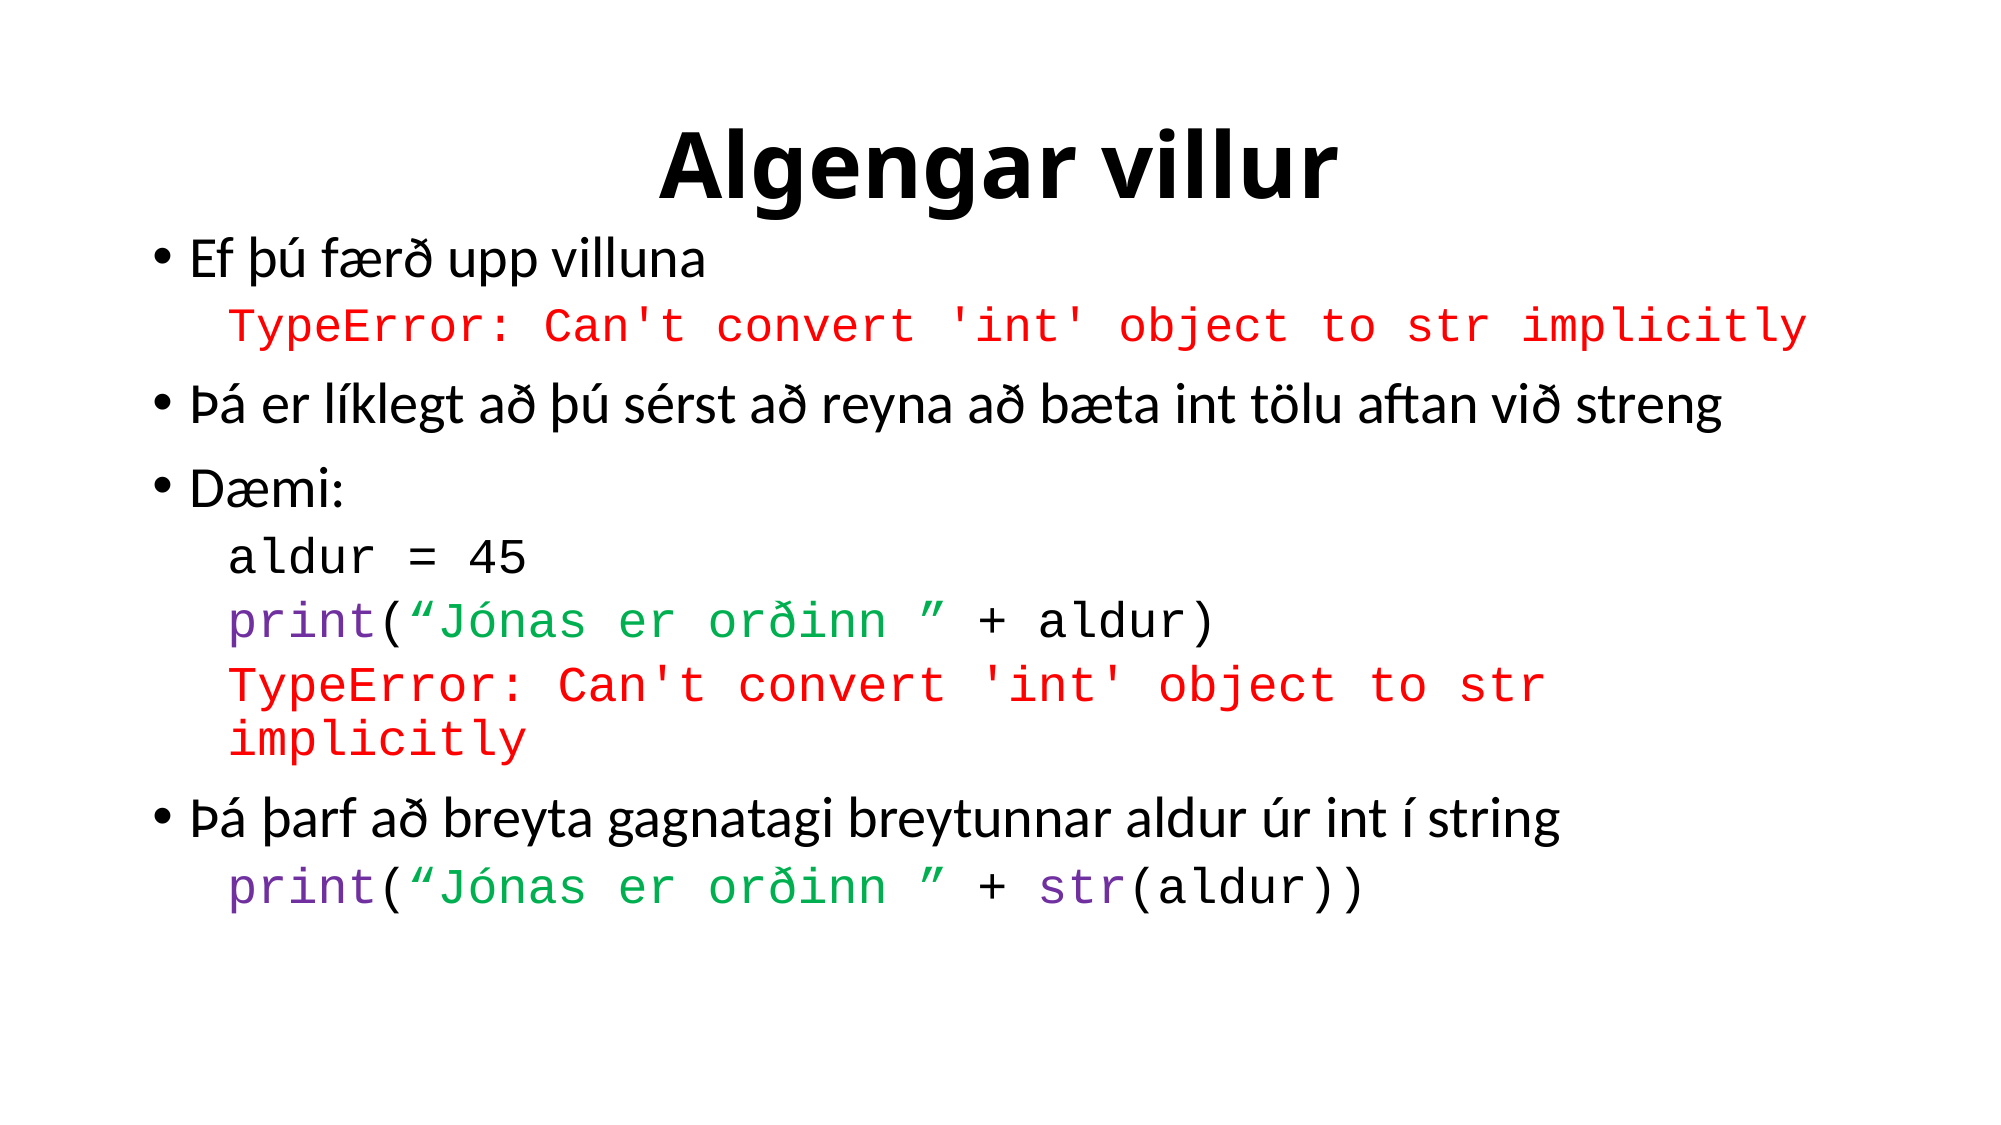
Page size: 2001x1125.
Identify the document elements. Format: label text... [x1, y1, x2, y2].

title Algengar villur [137, 59, 1863, 219]
list Ef þú færð upp villuna TypeError: Can't convert 'int' object to str implicitly Þá er líklegt að þú sérst að reyna að bæta int tölu aftan við streng Dæmi: aldur = 45 print(“Jónas er orðinn ” + aldur) TypeError: Can't convert 'int' object to str implicitly Þá þarf að breyta gagnatagi breytunnar aldur úr int í string print(“Jónas er orðinn ” + str(aldur)) [137, 219, 1863, 1014]
